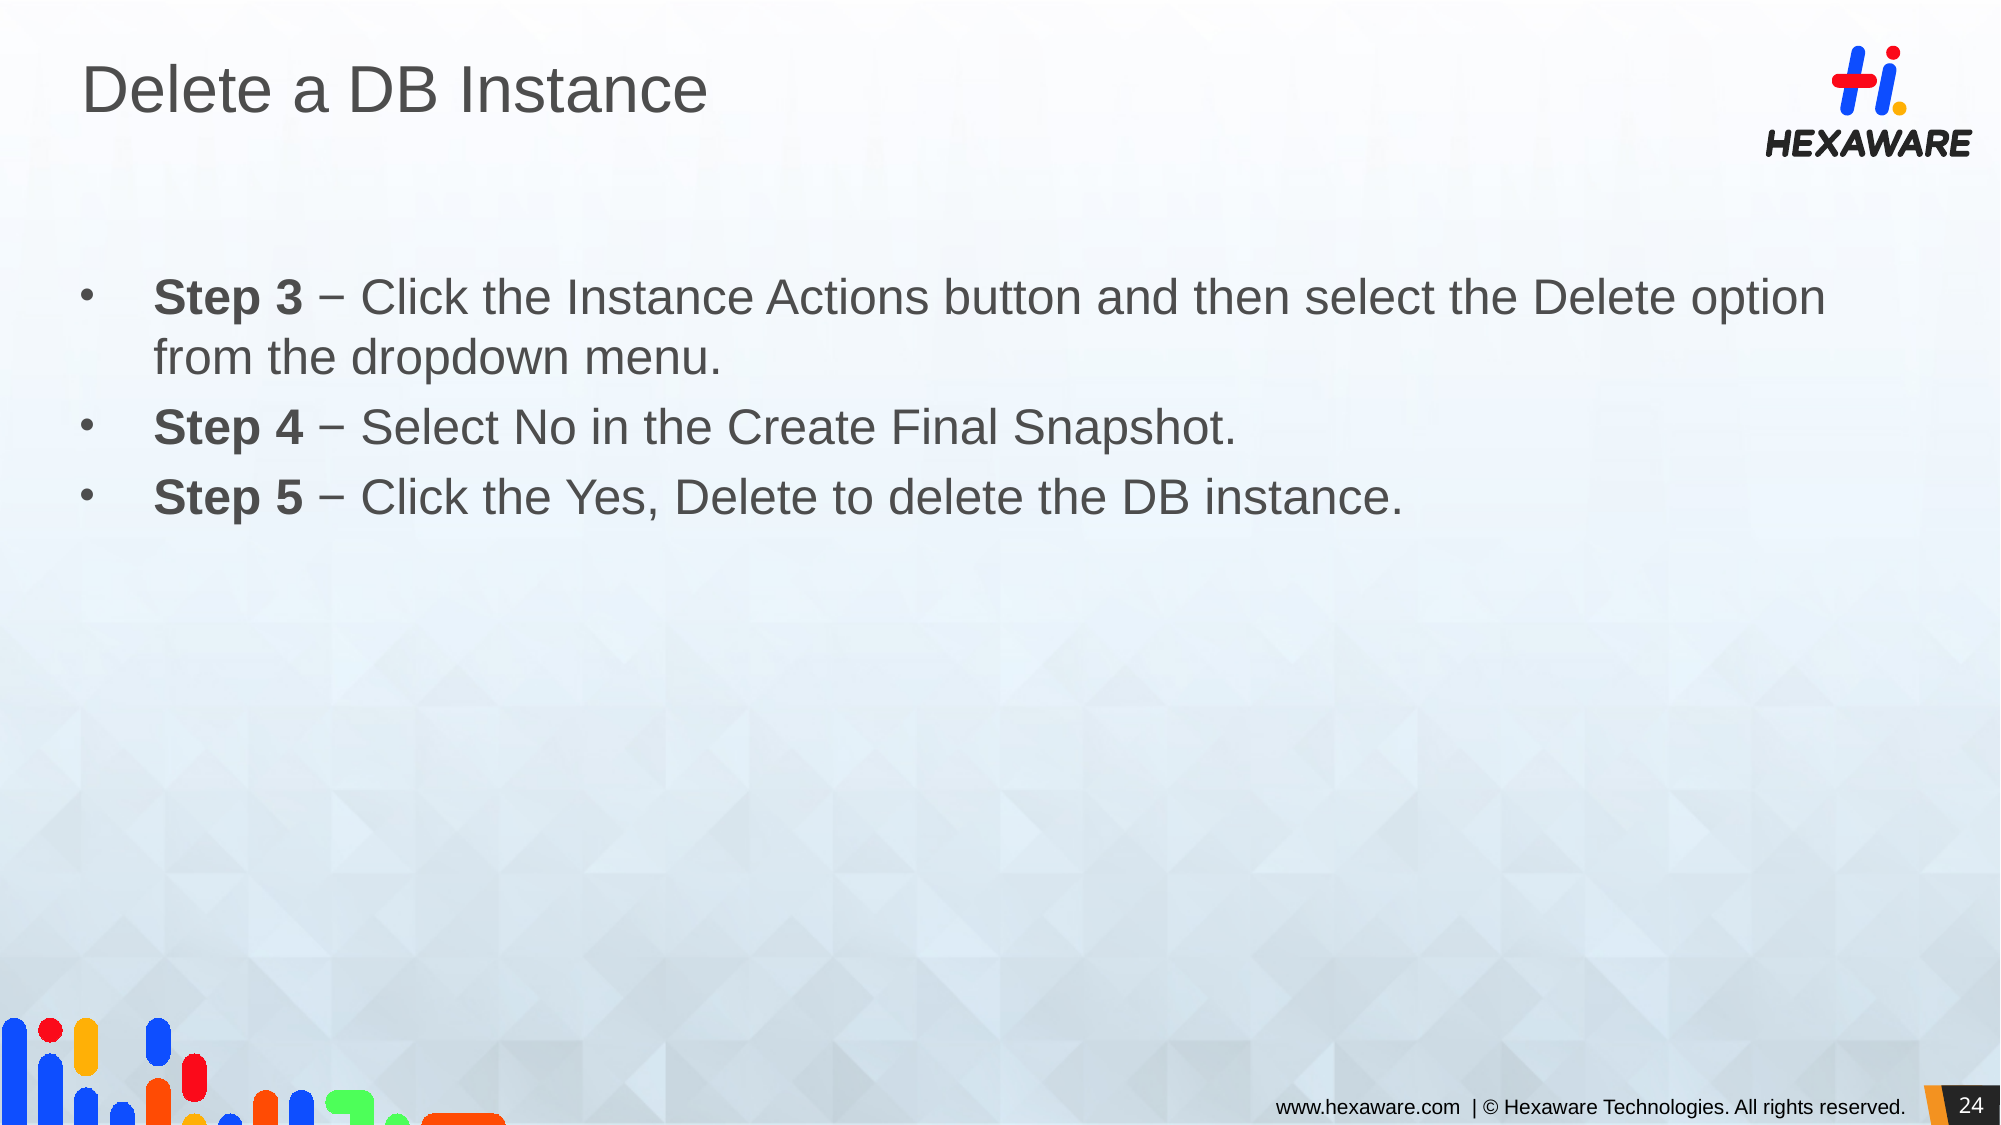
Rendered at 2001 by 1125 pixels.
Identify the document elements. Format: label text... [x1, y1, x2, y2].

list Step 3 − Click the Instance Actions button and then select the Delete option from the dropdown menu. Step 4 − Select No in the Create Final Snapshot. Step 5 − Click the Yes, Delete to delete the DB instance. [67, 258, 1933, 1062]
picture [0, 0, 2001, 1125]
title Delete a DB Instance [70, 35, 1521, 136]
